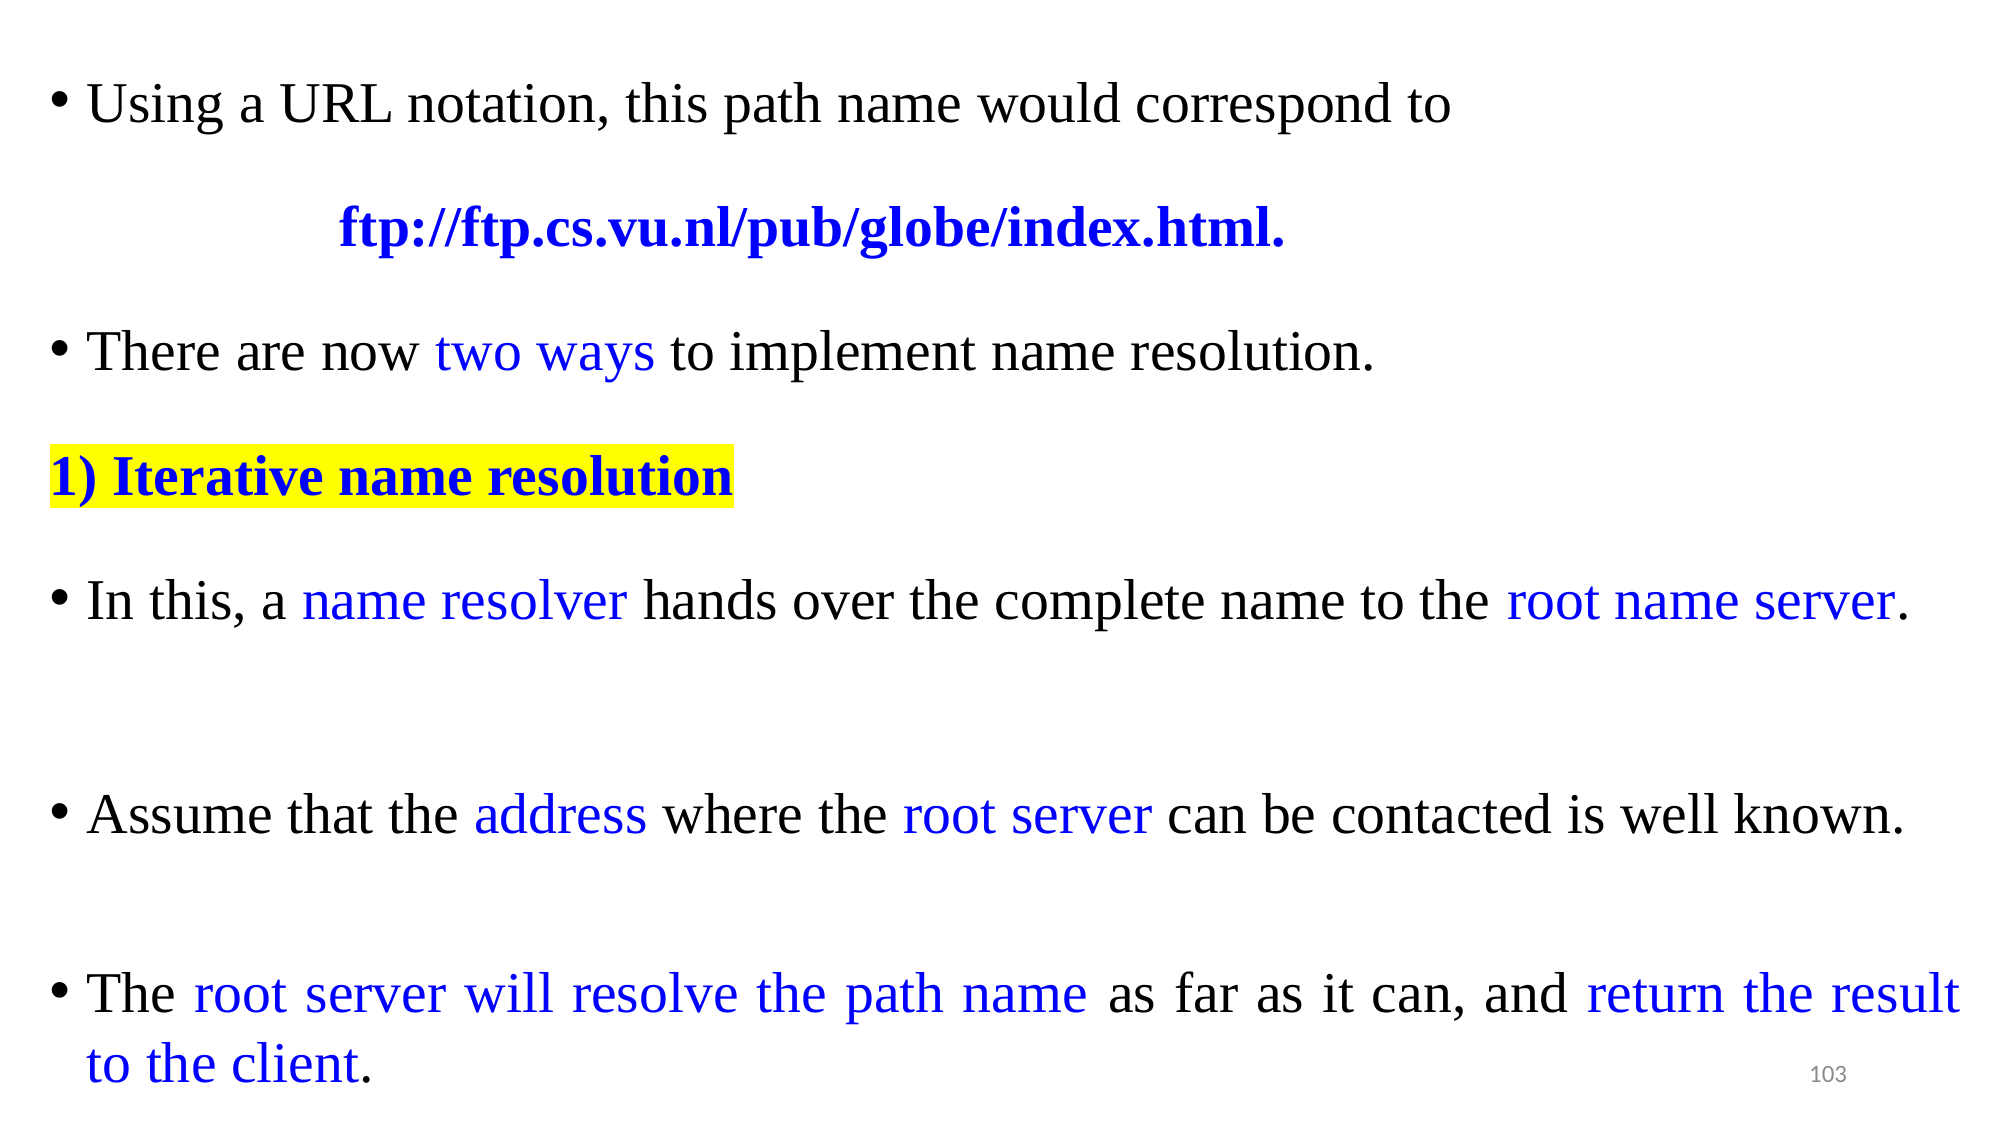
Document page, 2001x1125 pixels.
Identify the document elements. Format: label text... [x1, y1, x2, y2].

list Using a URL notation, this path name would correspond to ftp://ftp.cs.vu.nl/pub/globe/index.html. There are now two ways to implement name resolution. 1) Iterative name resolution In this, a name resolver hands over the complete name to the root name server. Assume that the address where the root server can be contacted is well known. The root server will resolve the path name as far as it can, and return the result to the client. [34, 22, 1976, 1103]
slide_number 103 [1412, 1042, 1863, 1103]
